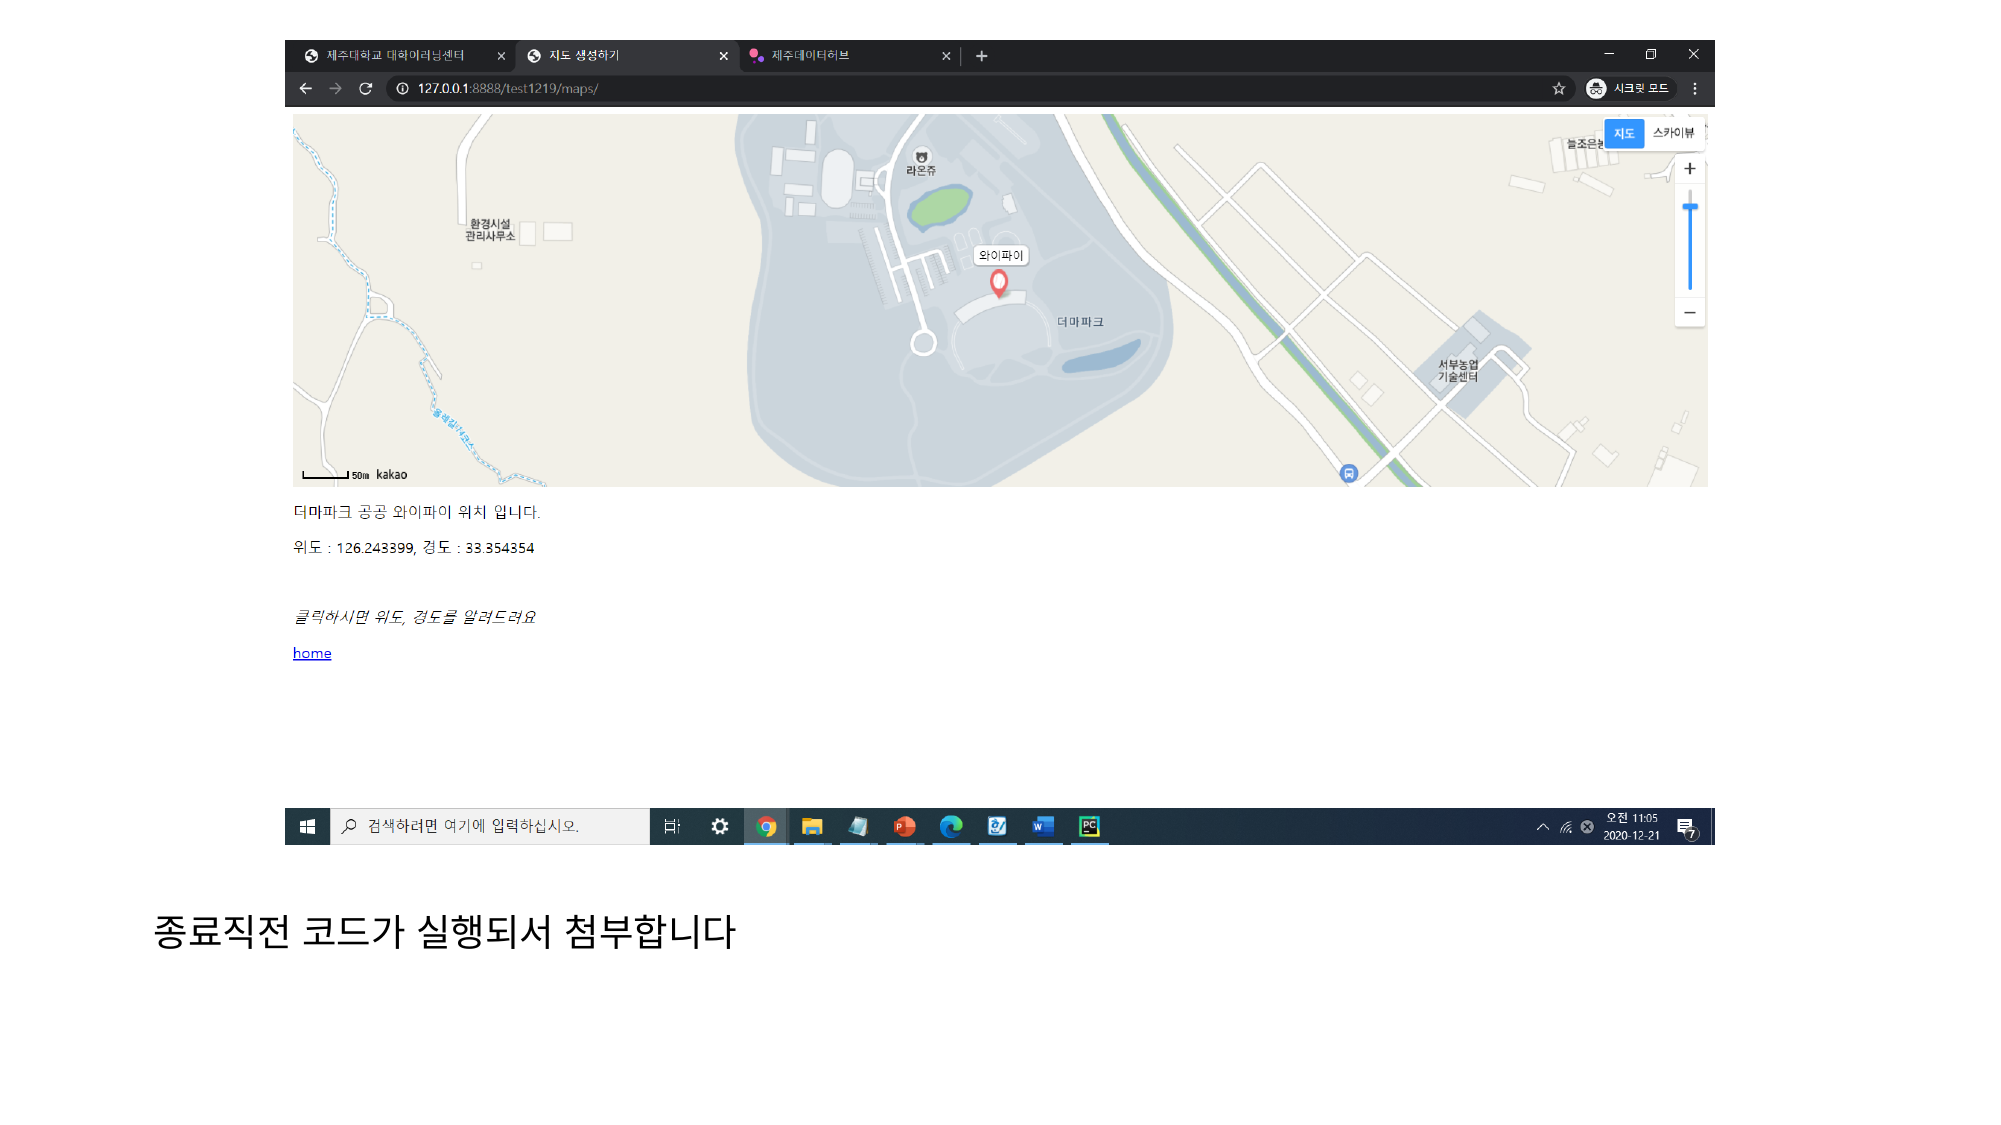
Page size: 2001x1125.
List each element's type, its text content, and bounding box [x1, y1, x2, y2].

text_box 종료직전 코드가 실행되서 첨부합니다 [139, 901, 753, 962]
picture [285, 40, 1715, 845]
